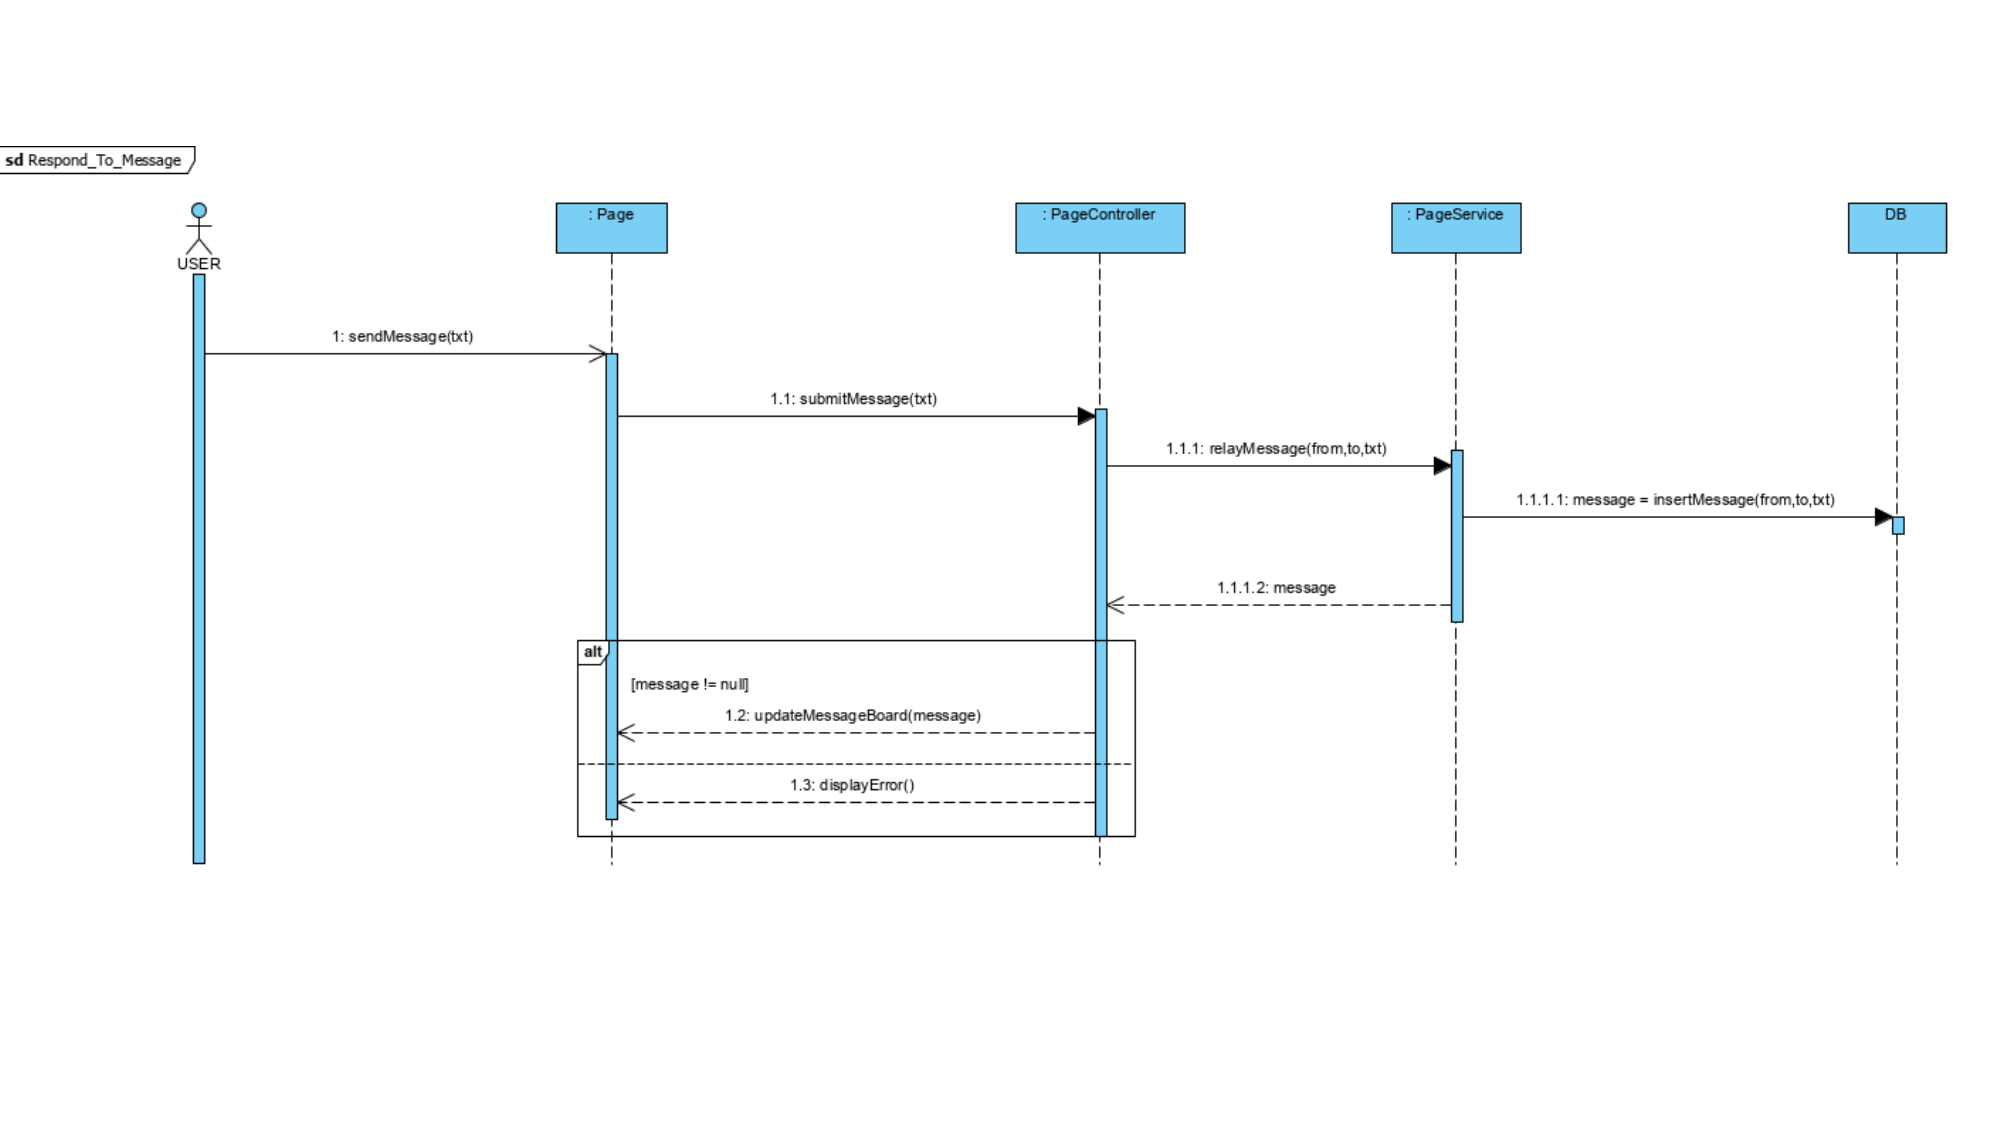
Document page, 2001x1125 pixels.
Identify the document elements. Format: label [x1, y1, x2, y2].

picture [0, 146, 2000, 979]
